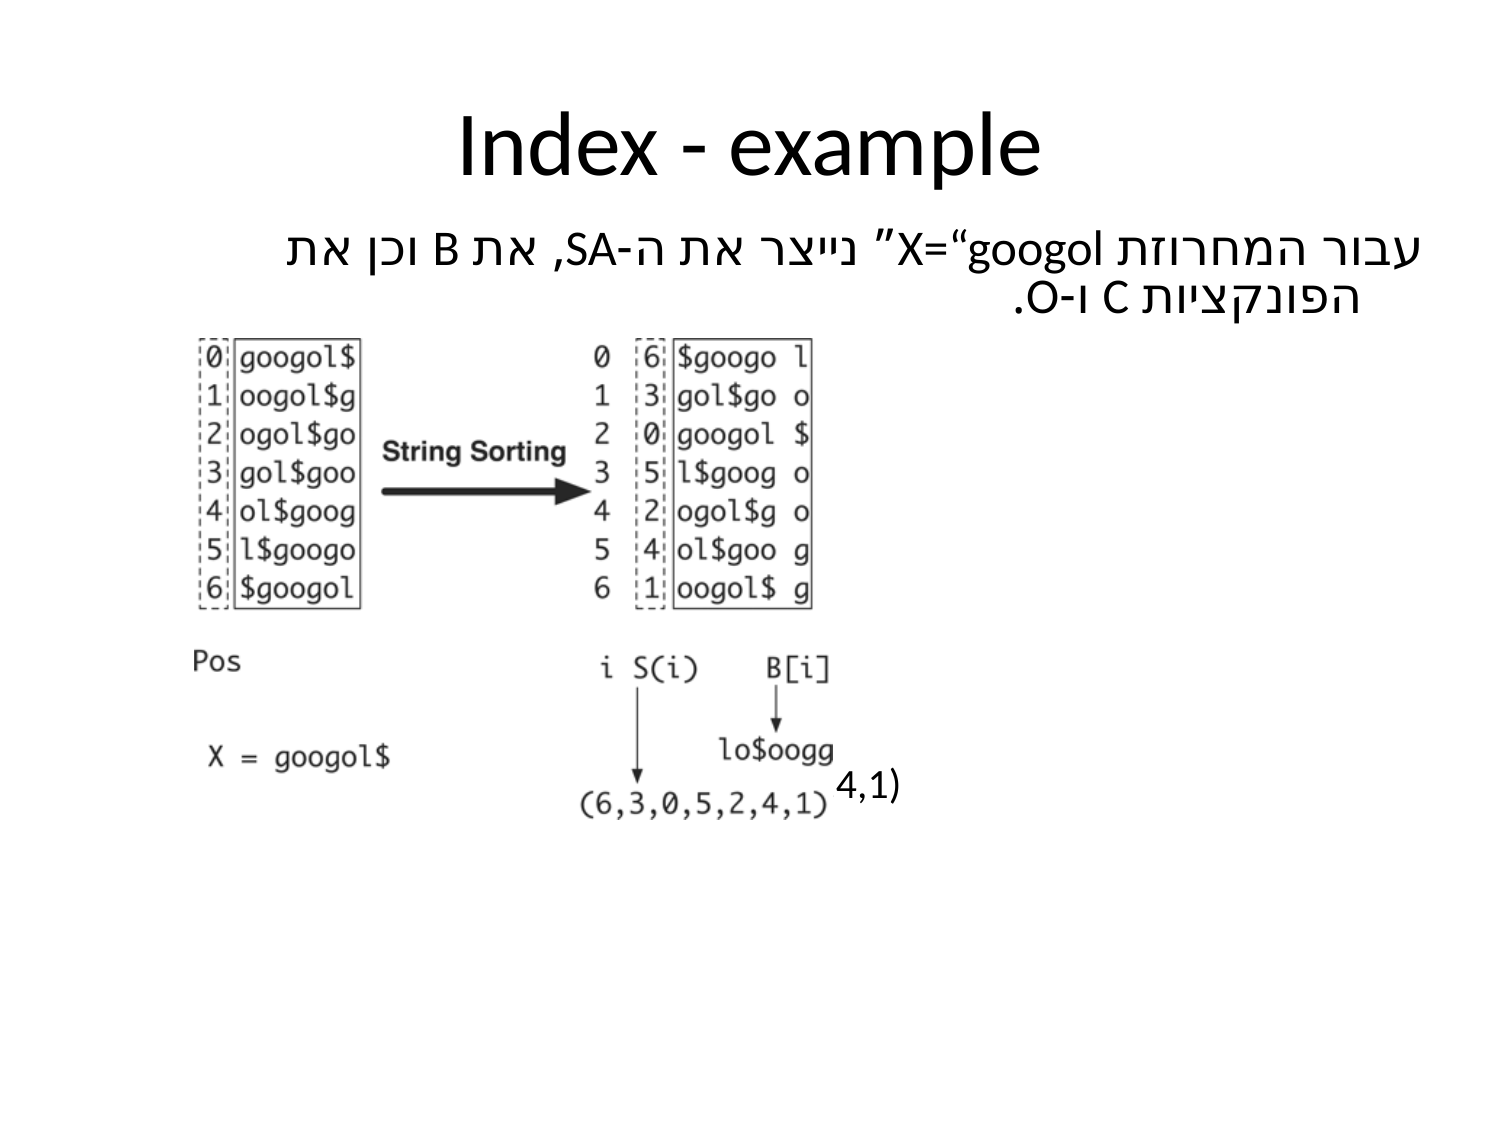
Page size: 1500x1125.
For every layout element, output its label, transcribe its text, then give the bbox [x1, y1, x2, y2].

picture [194, 337, 833, 820]
title Index - example [75, 45, 1425, 233]
